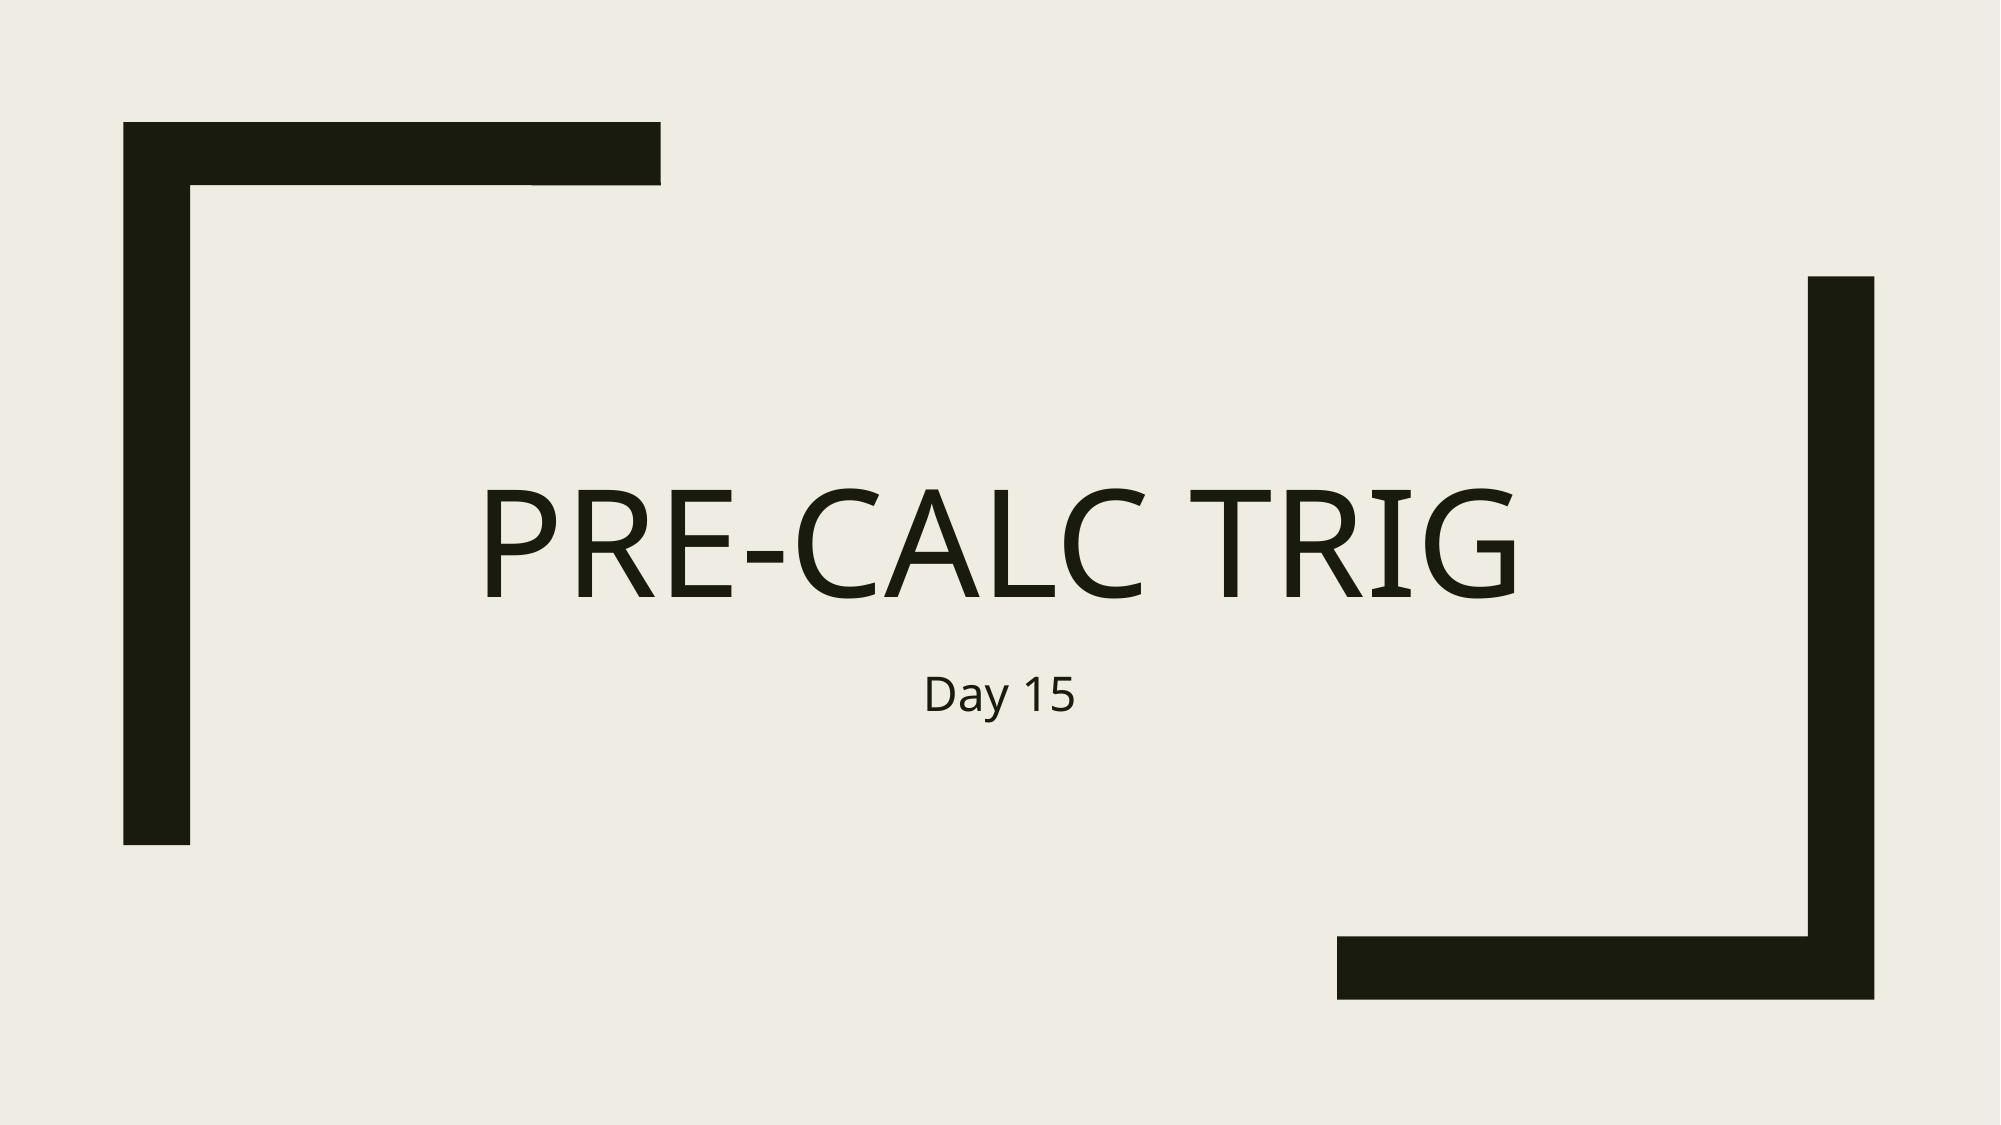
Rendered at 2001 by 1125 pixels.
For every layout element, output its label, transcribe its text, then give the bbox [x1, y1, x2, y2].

title Pre-calc trig [314, 293, 1686, 638]
subtitle Day 15 [439, 649, 1561, 828]
